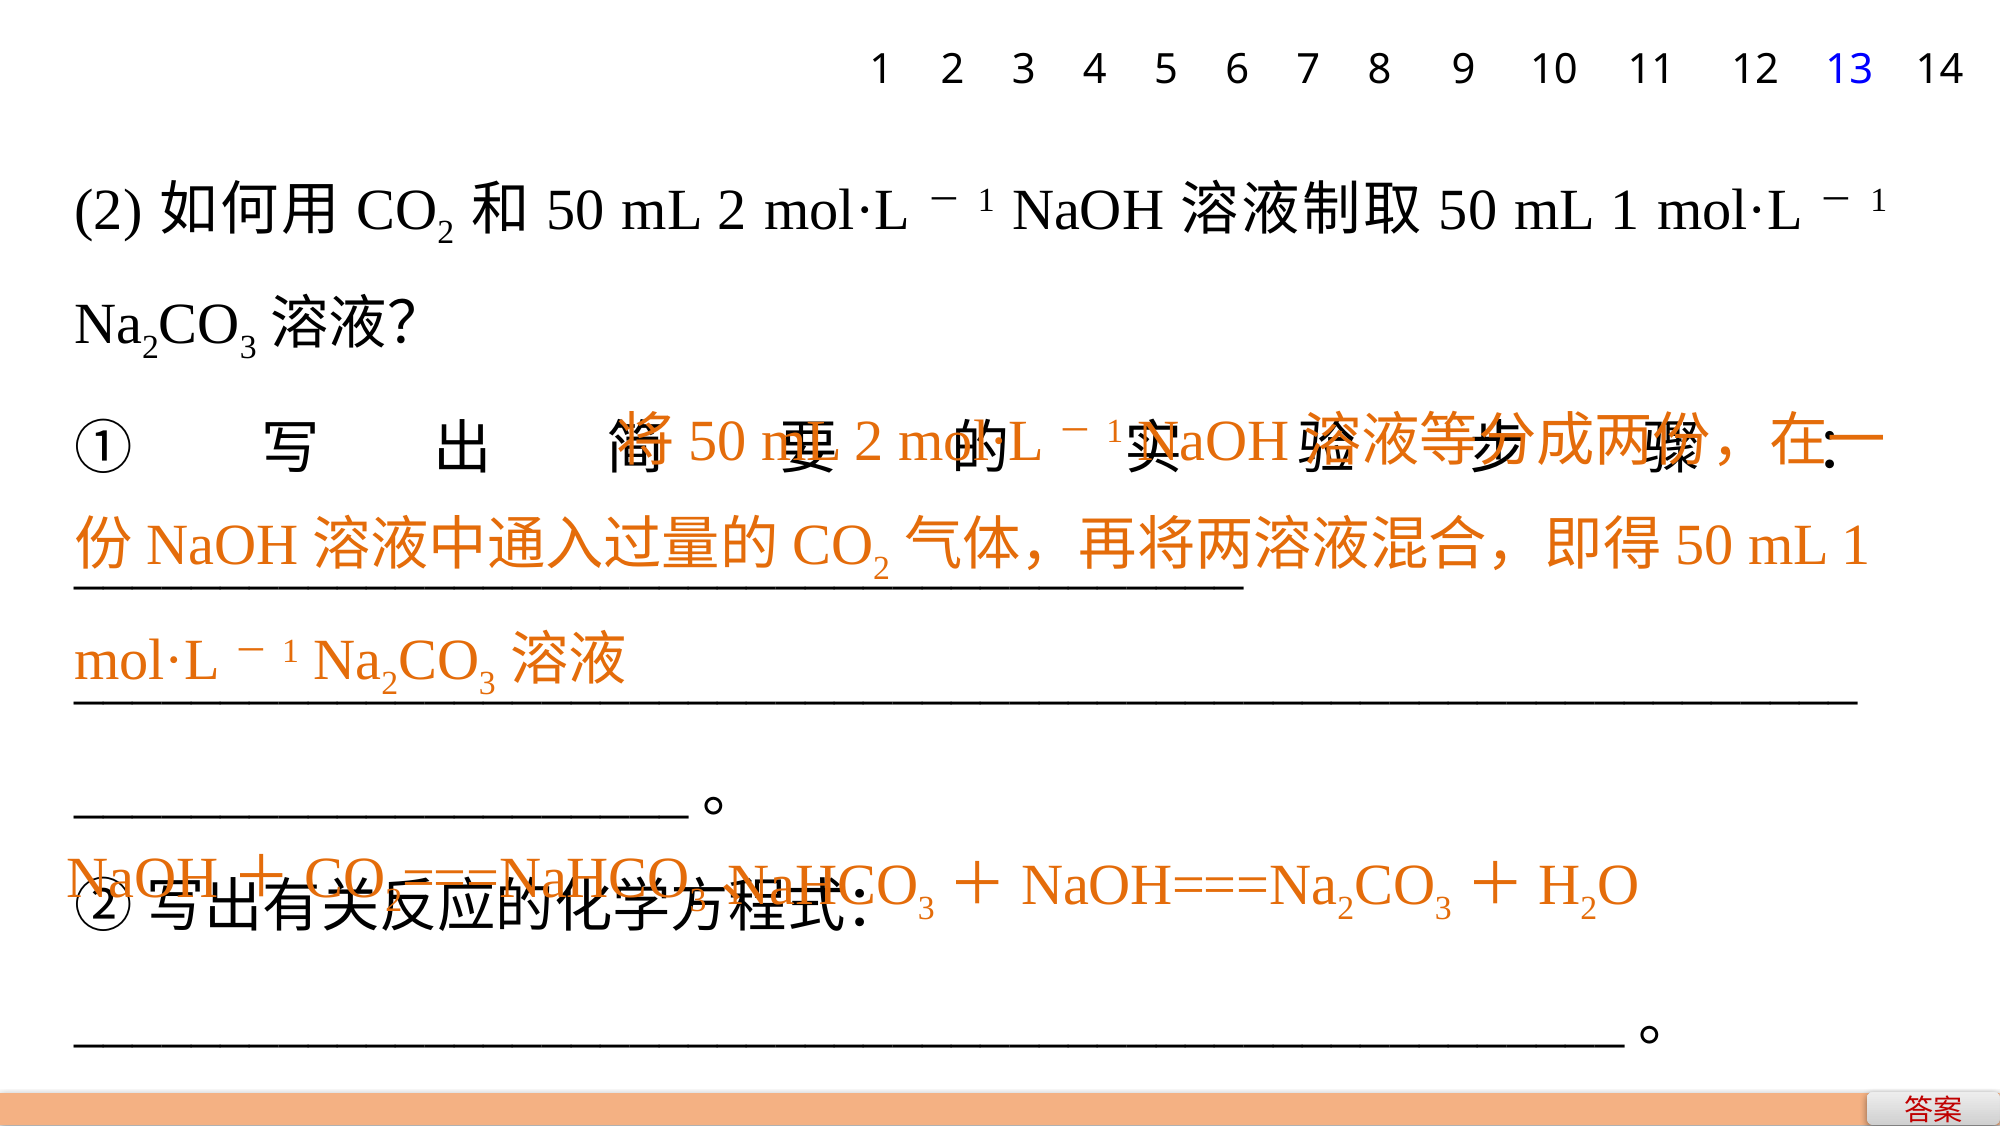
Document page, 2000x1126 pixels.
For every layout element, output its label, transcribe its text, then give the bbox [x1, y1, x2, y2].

text_box 8 [1352, 19, 1412, 114]
text_box 6 [1210, 19, 1270, 114]
text_box (2)如何用CO2和50 mL 2 mol·L－1 NaOH溶液制取50 mL 1 mol·L－1 Na2CO3溶液？ ①写出简要的实验步骤：________________________________________ __________________________________________________________________________________。 ②写出有关反应的化学方程式： _____________________________________________________。 [59, 128, 1902, 349]
text_box [0, 1092, 1866, 1126]
text_box 11 [1610, 19, 1696, 114]
text_box 9 [1423, 19, 1496, 114]
text_box 4 [1067, 19, 1127, 114]
text_box 将50 mL 2 mol·L－1 NaOH溶液等分成两份，在一份NaOH溶液中通入过量的CO2气体，再将两溶液混合，即得50 mL 1 mol·L－1 Na2CO3溶液 [59, 349, 1932, 709]
text_box NaHCO3＋NaOH===Na2CO3＋H2O [712, 838, 1655, 934]
text_box 5 [1139, 19, 1199, 114]
text_box (2)如何用CO2和50 mL 2 mol·L－1 NaOH溶液制取50 mL 1 mol·L－1 Na2CO3溶液？ ①写出简要的实验步骤：________________________________________ __________________________________________________________________________________。 ②写出有关反应的化学方程式： _____________________________________________________。 [59, 709, 1902, 1060]
text_box 10 [1507, 19, 1599, 114]
text_box 2 [925, 19, 985, 114]
text_box 7 [1281, 19, 1341, 114]
text_box 14 [1905, 19, 1984, 114]
text_box 13 [1811, 19, 1894, 114]
text_box 3 [996, 19, 1056, 114]
text_box 1 [854, 19, 914, 114]
text_box 12 [1707, 19, 1800, 114]
text_box NaOH＋CO2===NaHCO3、 [52, 831, 794, 926]
text_box 答案 [1866, 1091, 2000, 1126]
